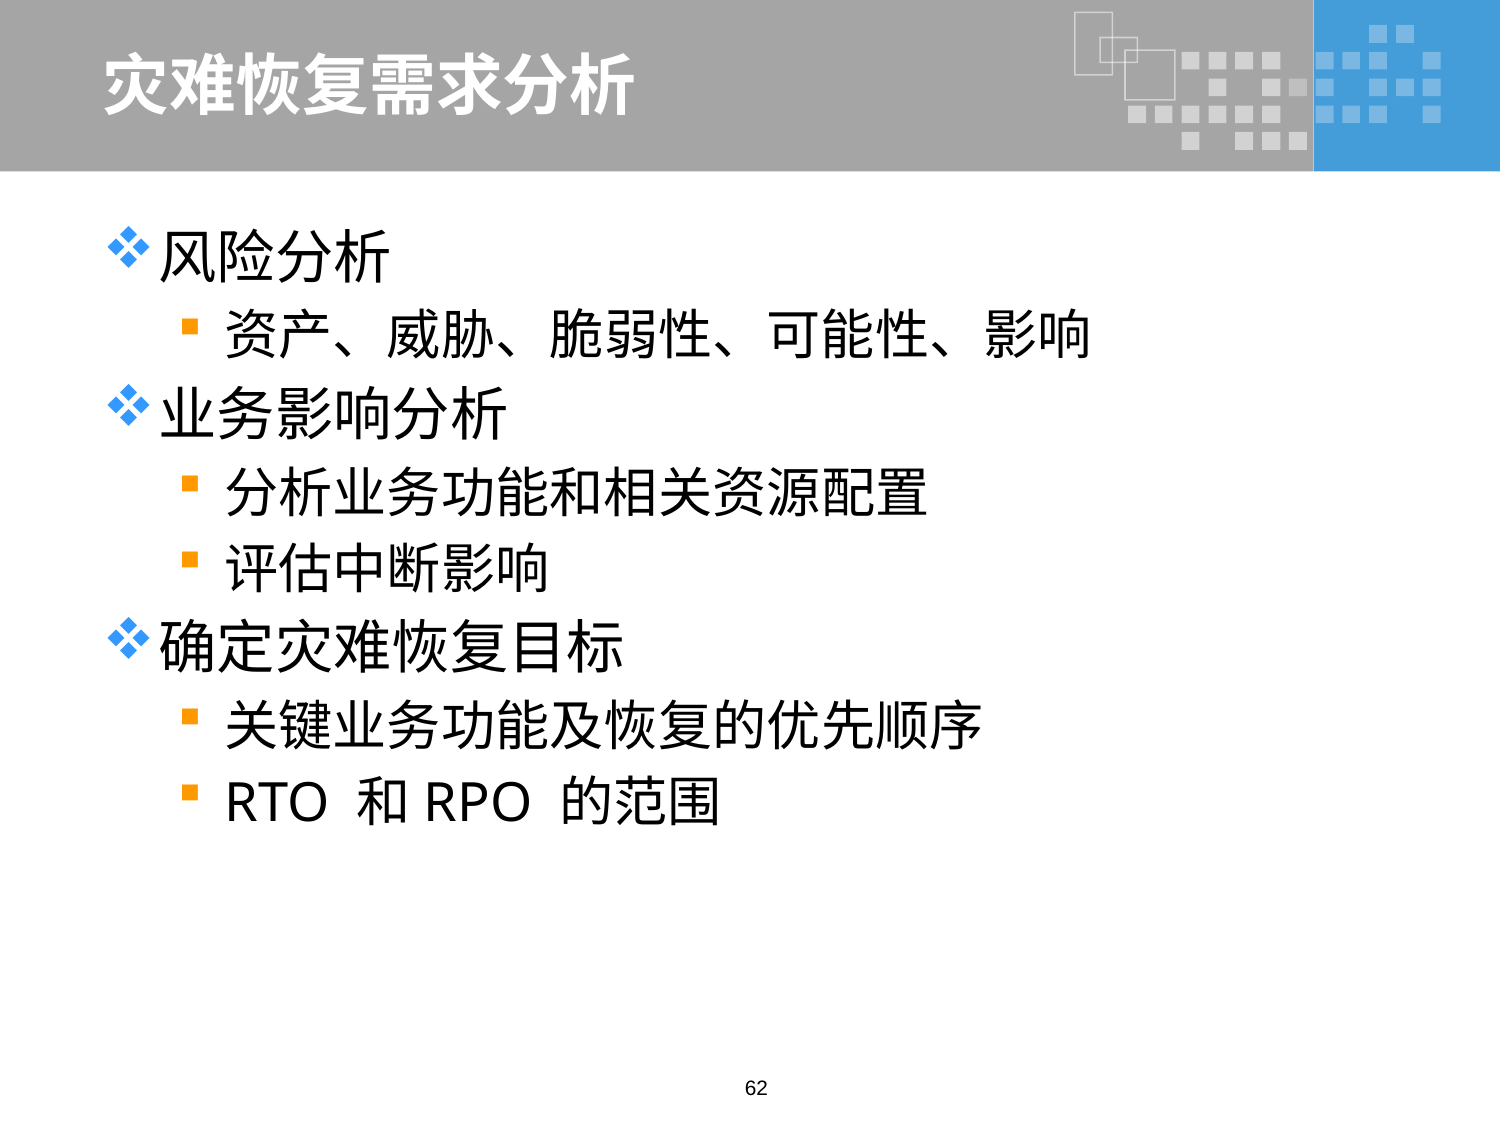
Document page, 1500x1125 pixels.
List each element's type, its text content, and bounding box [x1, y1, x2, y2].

slide_number 62 [687, 1066, 826, 1111]
title 灾难恢复需求分析 [87, 42, 1252, 123]
list 风险分析 资产、威胁、脆弱性、可能性、影响 业务影响分析 分析业务功能和相关资源配置 评估中断影响 确定灾难恢复目标 关键业务功能及恢复的优先顺序 RTO 和RPO 的范围 [87, 212, 1432, 1050]
